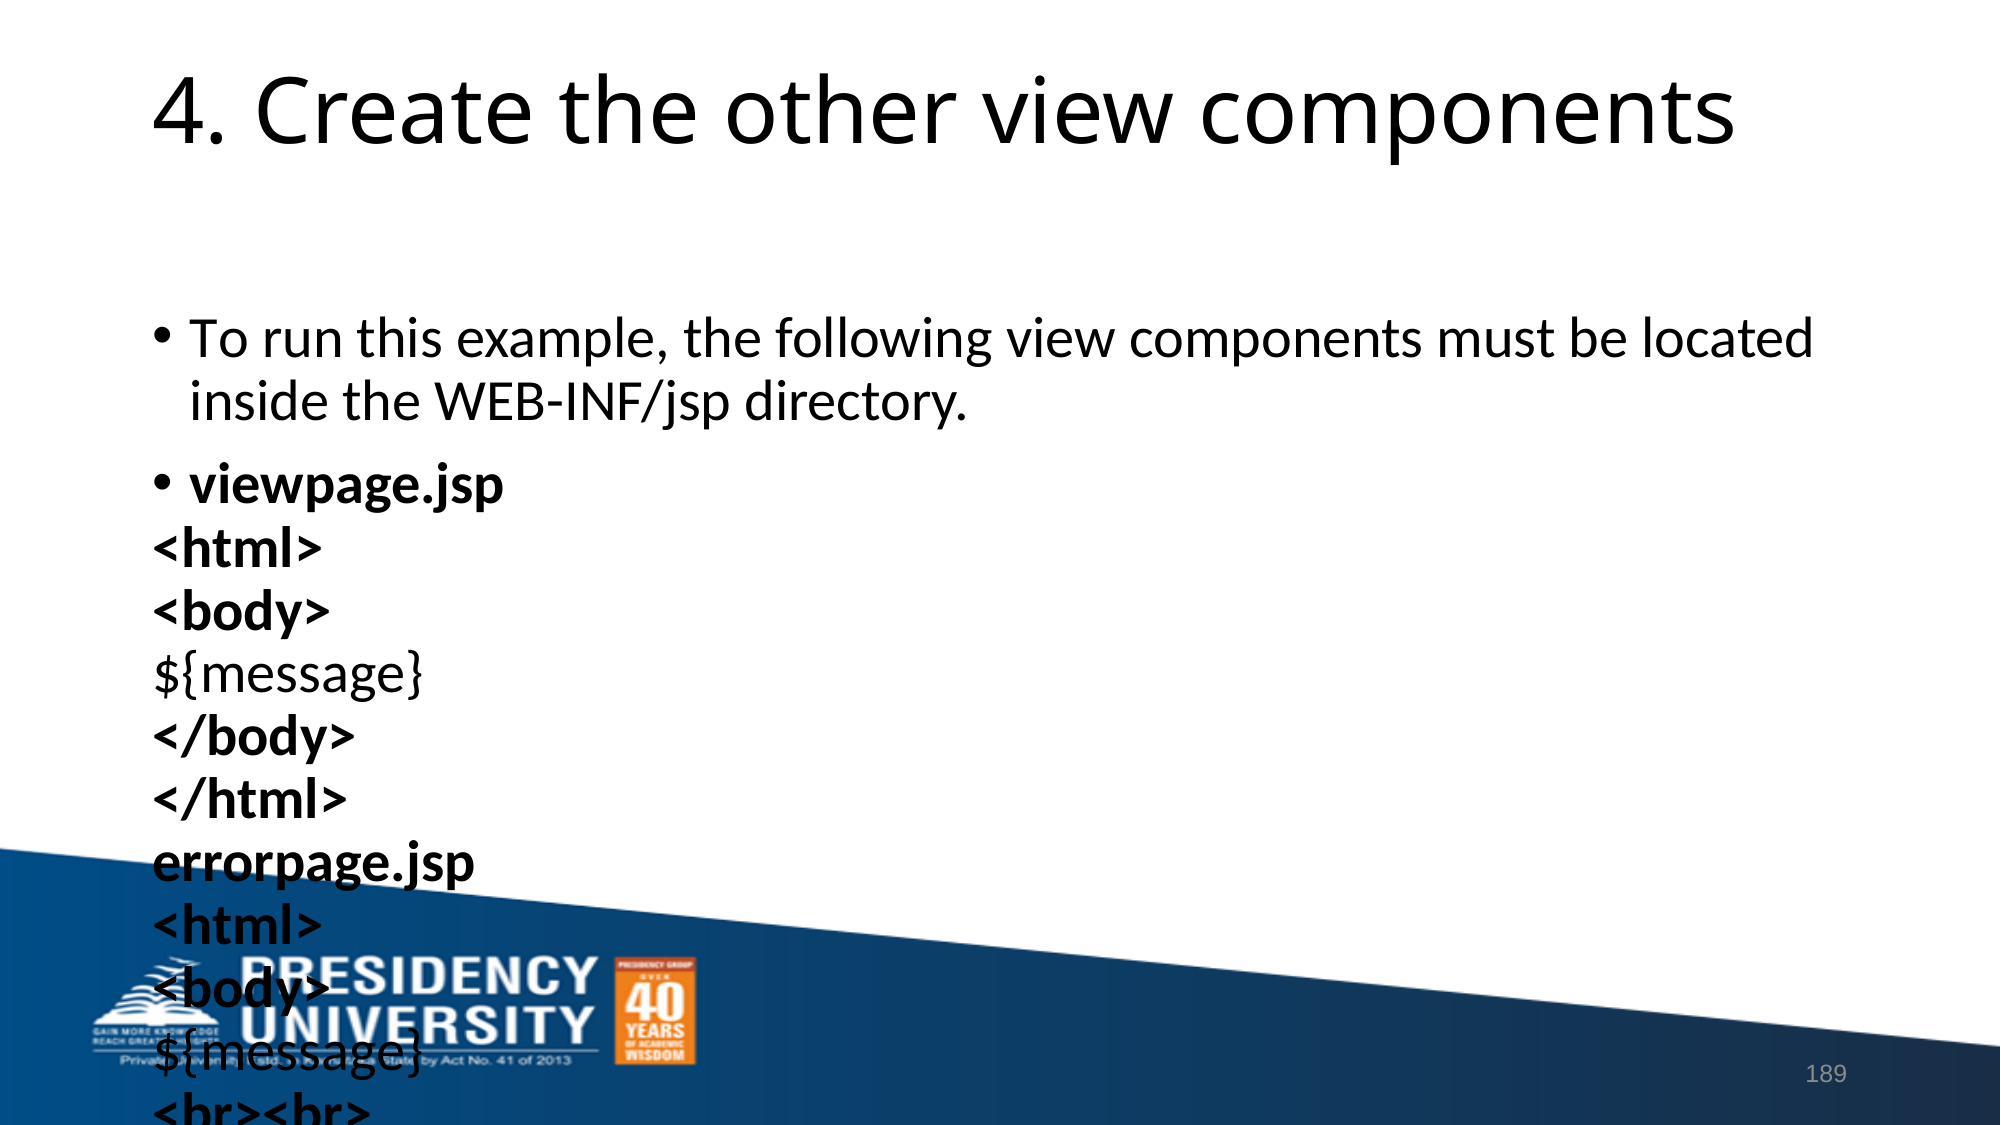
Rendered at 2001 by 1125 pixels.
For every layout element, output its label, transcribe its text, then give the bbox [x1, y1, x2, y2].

slide_number 189 [1412, 1042, 1863, 1103]
list To run this example, the following view components must be located inside the WEB-INF/jsp directory. viewpage.jsp <html> <body> ${message} </body> </html> errorpage.jsp <html> <body> ${message} <br><br> <jsp:include page="/index.jsp"></jsp:include> </body> </html> </html> [137, 299, 1863, 1014]
title 4. Create the other view components [137, 59, 1863, 278]
picture [0, 845, 2000, 1125]
